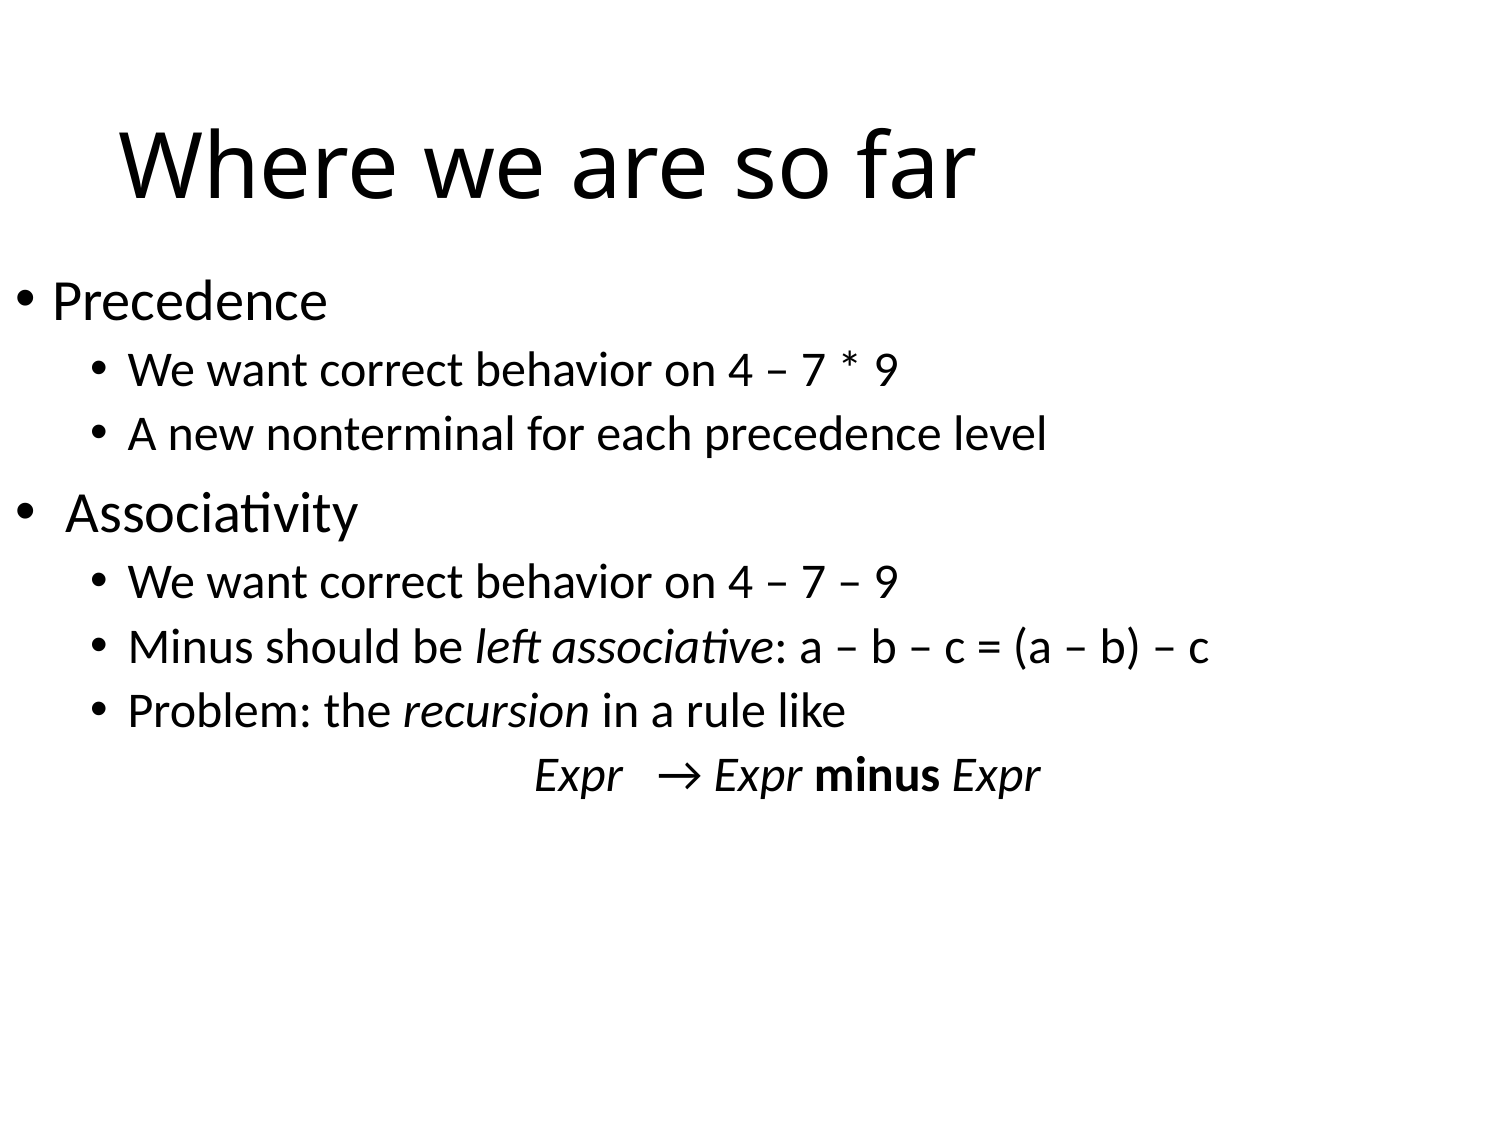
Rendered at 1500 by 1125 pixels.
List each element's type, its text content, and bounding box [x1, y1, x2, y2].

list Precedence We want correct behavior on 4 – 7 * 9 A new nonterminal for each precedence level Associativity We want correct behavior on 4 – 7 – 9 Minus should be left associative: a – b – c = (a – b) – c Problem: the recursion in a rule like Expr → Expr minus Expr [0, 262, 1500, 1005]
title Where we are so far [103, 59, 1397, 262]
